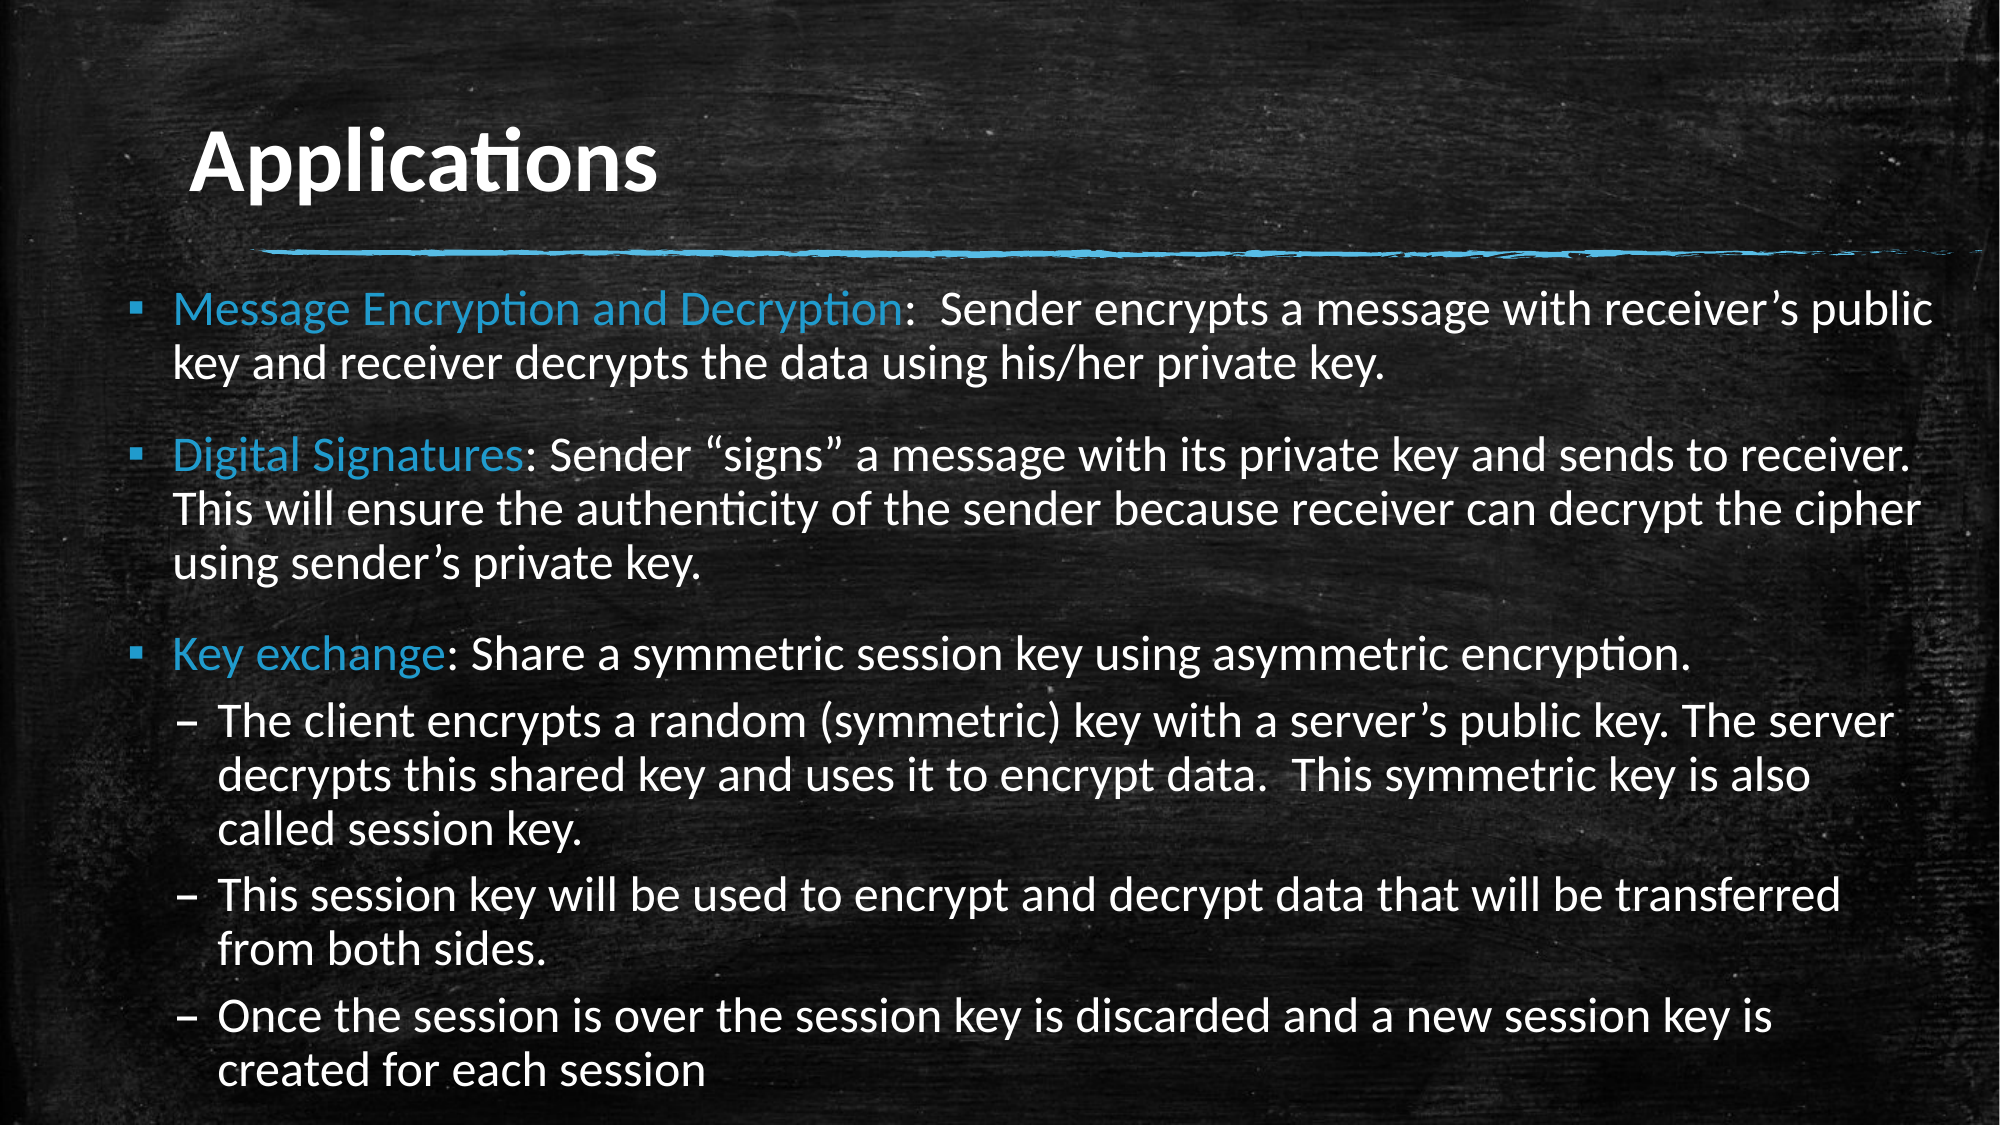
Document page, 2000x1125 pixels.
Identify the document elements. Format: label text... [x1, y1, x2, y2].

title Applications [174, 51, 1675, 220]
list Message Encryption and Decryption: Sender encrypts a message with receiver’s public key and receiver decrypts the data using his/her private key. Digital Signatures: Sender “signs” a message with its private key and sends to receiver. This will ensure the authenticity of the sender because receiver can decrypt the cipher using sender’s private key. Key exchange: Share a symmetric session key using asymmetric encryption. The client encrypts a random (symmetric) key with a server’s public key. The server decrypts this shared key and uses it to encrypt data. This symmetric key is also called session key. This session key will be used to encrypt and decrypt data that will be transferred from both sides. Once the session is over the session key is discarded and a new session key is created for each session [112, 275, 1950, 1073]
